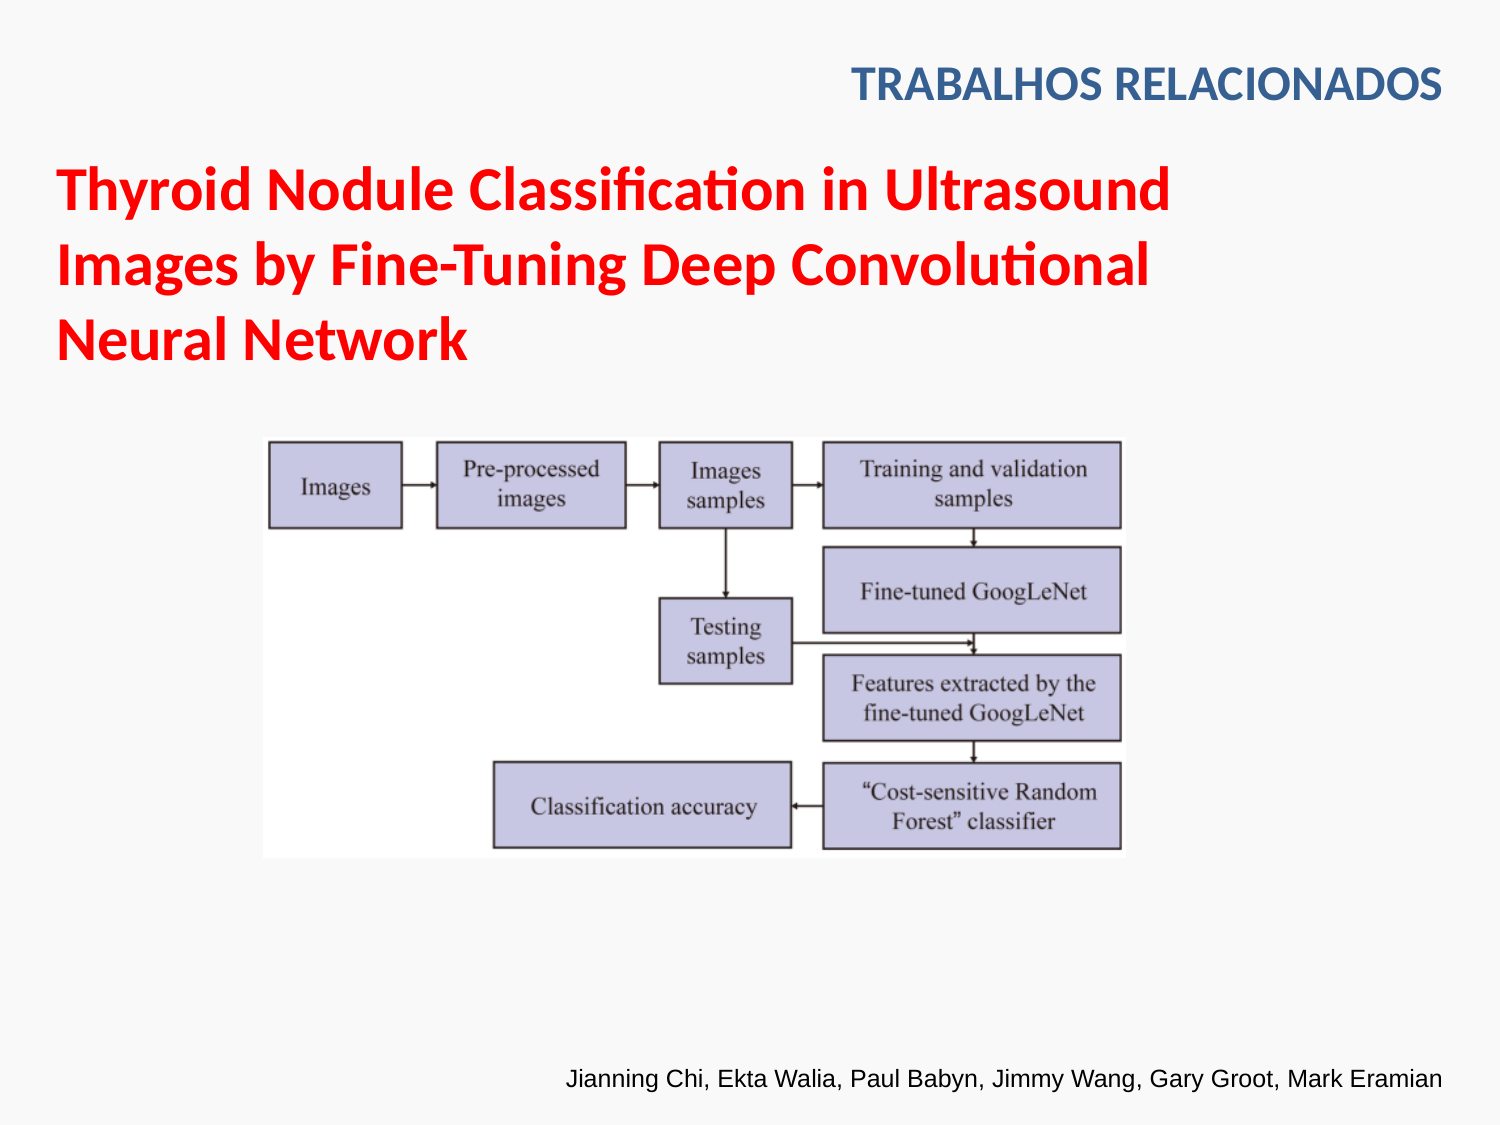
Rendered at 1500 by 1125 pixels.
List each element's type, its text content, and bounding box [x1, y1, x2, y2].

text_box Trabalhos relacionados [41, 42, 1459, 118]
text_box Thyroid Nodule Classification in Ultrasound Images by Fine-Tuning Deep Convolutional Neural Network [41, 140, 761, 231]
picture [262, 437, 1126, 859]
text_box Jianning Chi, Ekta Walia, Paul Babyn, Jimmy Wang, Gary Groot, Mark Eramian [551, 1055, 1460, 1101]
